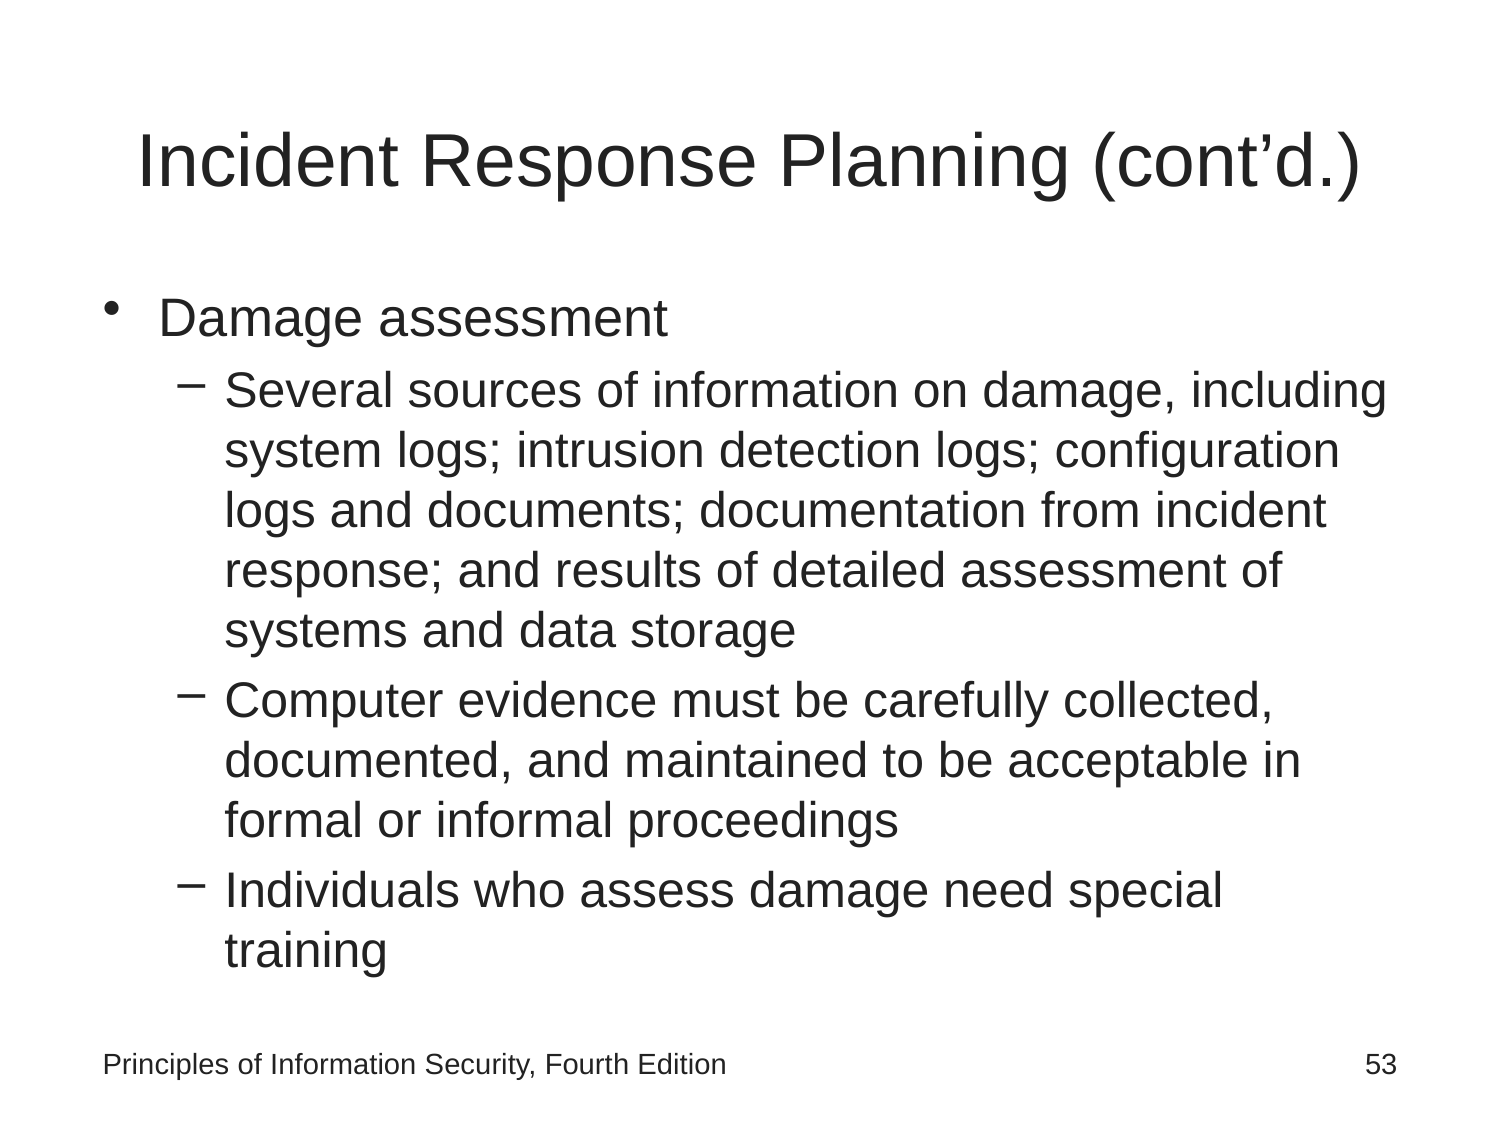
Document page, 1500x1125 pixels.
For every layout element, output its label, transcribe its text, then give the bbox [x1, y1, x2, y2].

title Incident Response Planning (cont’d.) [87, 62, 1413, 251]
footer Principles of Information Security, Fourth Edition [87, 1037, 1051, 1101]
list Damage assessment Several sources of information on damage, including system logs; intrusion detection logs; configuration logs and documents; documentation from incident response; and results of detailed assessment of systems and data storage Computer evidence must be carefully collected, documented, and maintained to be acceptable in formal or informal proceedings Individuals who assess damage need special training [87, 274, 1413, 1026]
slide_number 53 [1074, 1037, 1413, 1101]
